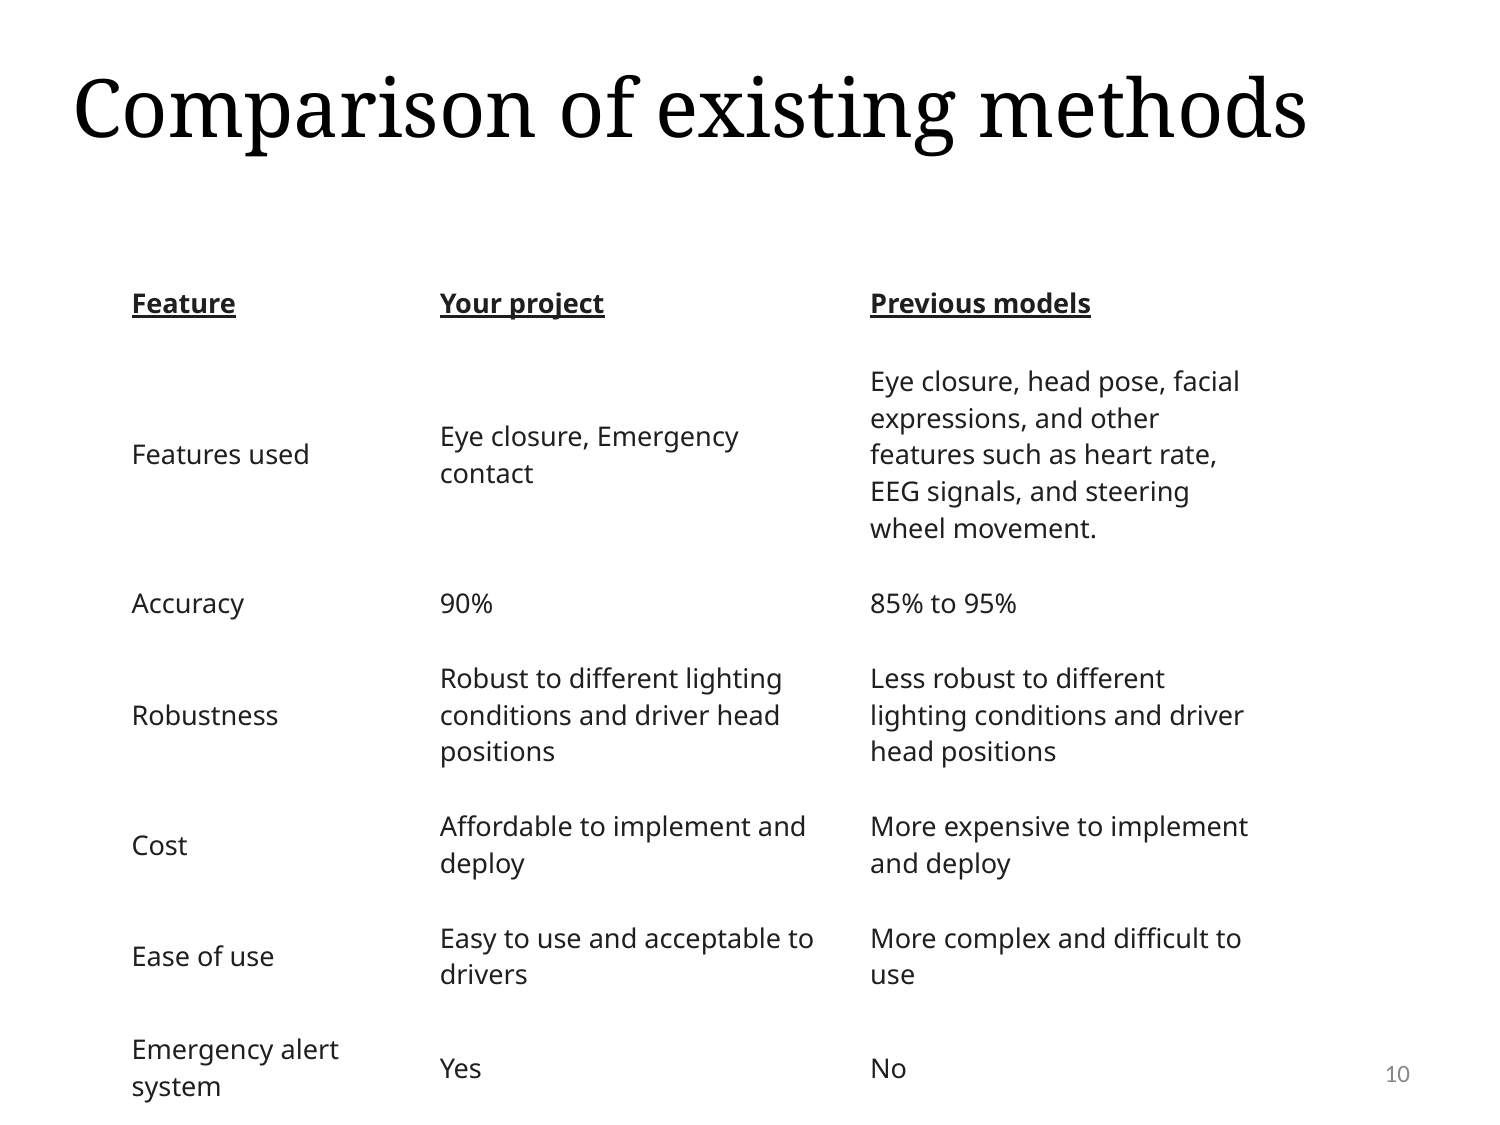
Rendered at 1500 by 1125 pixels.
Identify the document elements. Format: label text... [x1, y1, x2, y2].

table_cell More expensive to implement and deploy [851, 789, 1282, 900]
table_cell Less robust to different lighting conditions and driver head positions [851, 640, 1282, 789]
table_cell Emergency alert system [113, 1012, 421, 1124]
table_header Feature [113, 262, 421, 343]
table_cell Eye closure, head pose, facial expressions, and other features such as heart rate, EEG signals, and steering wheel movement. [851, 343, 1282, 565]
table_cell 85% to 95% [851, 565, 1282, 640]
table_cell Accuracy [113, 565, 421, 640]
table_cell 90% [421, 565, 851, 640]
table_cell Ease of use [113, 900, 421, 1012]
table_cell Features used [113, 343, 421, 565]
table_cell No [851, 1012, 1282, 1124]
table_cell Cost [113, 789, 421, 900]
title Comparison of existing methods [16, 11, 1367, 199]
table_cell Robustness [113, 640, 421, 789]
table_cell Yes [421, 1012, 851, 1124]
table_cell Easy to use and acceptable to drivers [421, 900, 851, 1012]
table_cell Robust to different lighting conditions and driver head positions [421, 640, 851, 789]
table_header Your project [421, 262, 851, 343]
slide_number 10 [1282, 1042, 1425, 1103]
table_cell Eye closure, Emergency contact [421, 343, 851, 565]
table_cell More complex and difficult to use [851, 900, 1282, 1012]
table_header Previous models [851, 262, 1282, 343]
table_cell Affordable to implement and deploy [421, 789, 851, 900]
